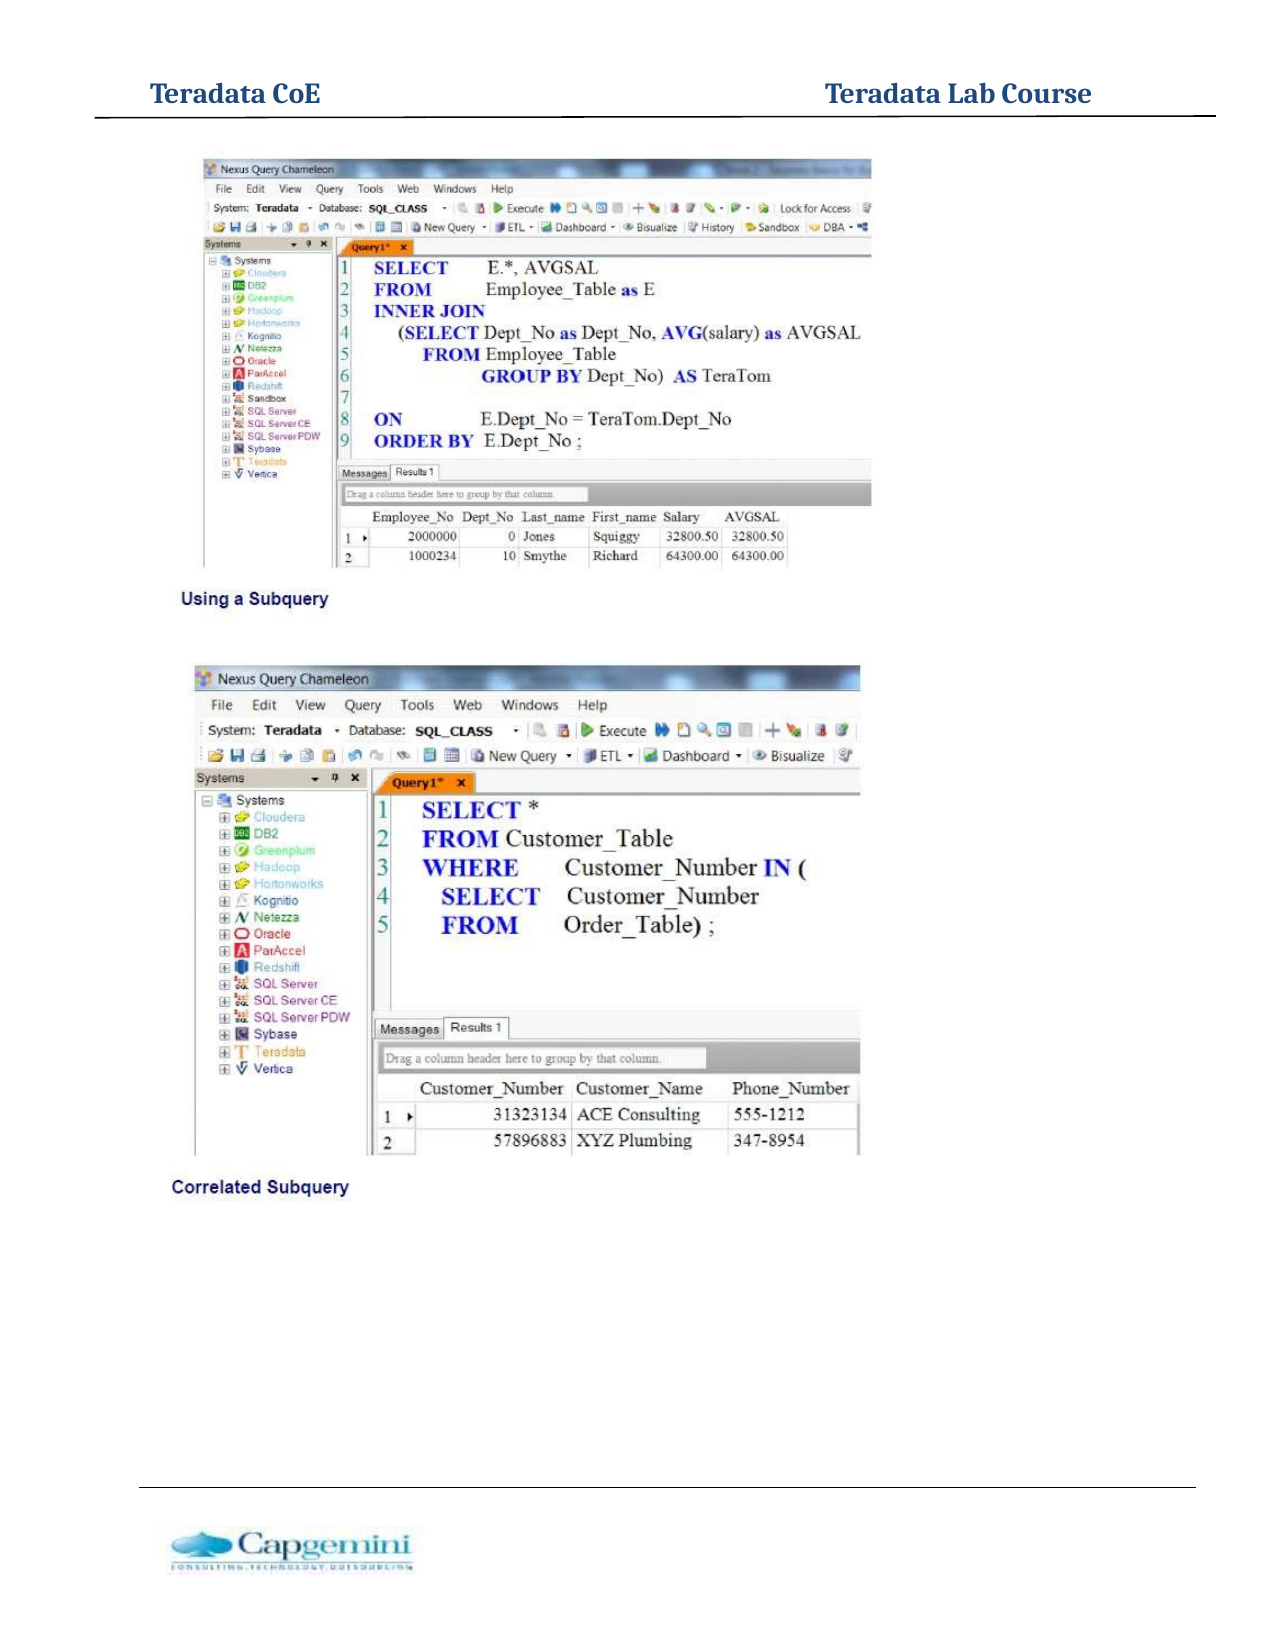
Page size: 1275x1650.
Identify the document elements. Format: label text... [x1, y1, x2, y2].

text_box [153, 150, 1127, 638]
text_box Teradata Lab Course [823, 76, 1109, 111]
text_box [153, 662, 1129, 1280]
text_box [153, 1526, 425, 1575]
text_box Teradata CoE [147, 76, 336, 111]
text_box [139, 1464, 1197, 1490]
